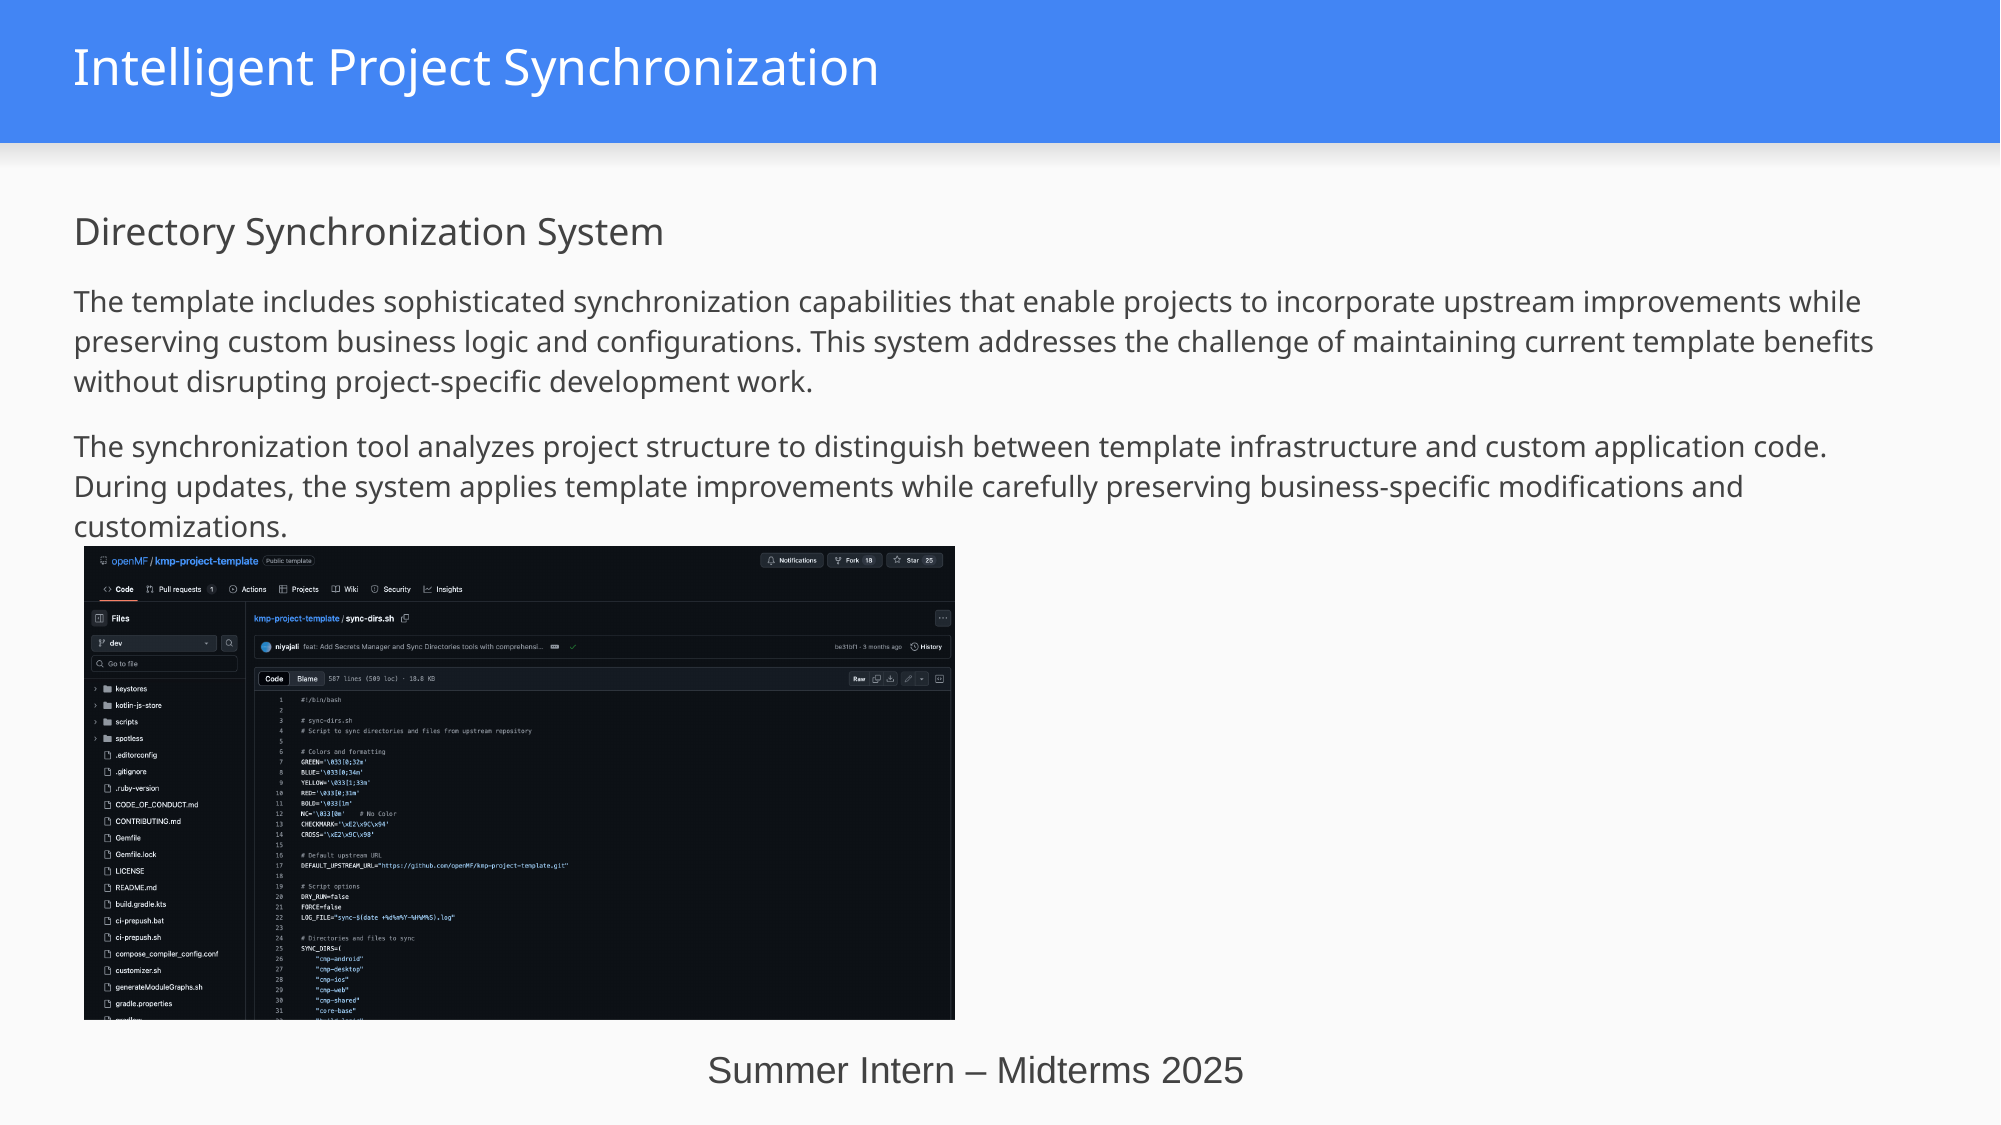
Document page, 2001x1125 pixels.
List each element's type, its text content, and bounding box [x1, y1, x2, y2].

title Intelligent Project Synchronization [58, 0, 1942, 132]
text_box Directory Synchronization System The template includes sophisticated synchronization capabilities that enable projects to incorporate upstream improvements while preserving custom business logic and configurations. This system addresses the challenge of maintaining current template benefits without disrupting project-specific development work. The synchronization tool analyzes project structure to distinguish between template infrastructure and custom application code. During updates, the system applies template improvements while carefully preserving business-specific modifications and customizations. [58, 170, 1942, 1021]
picture [84, 546, 955, 1021]
